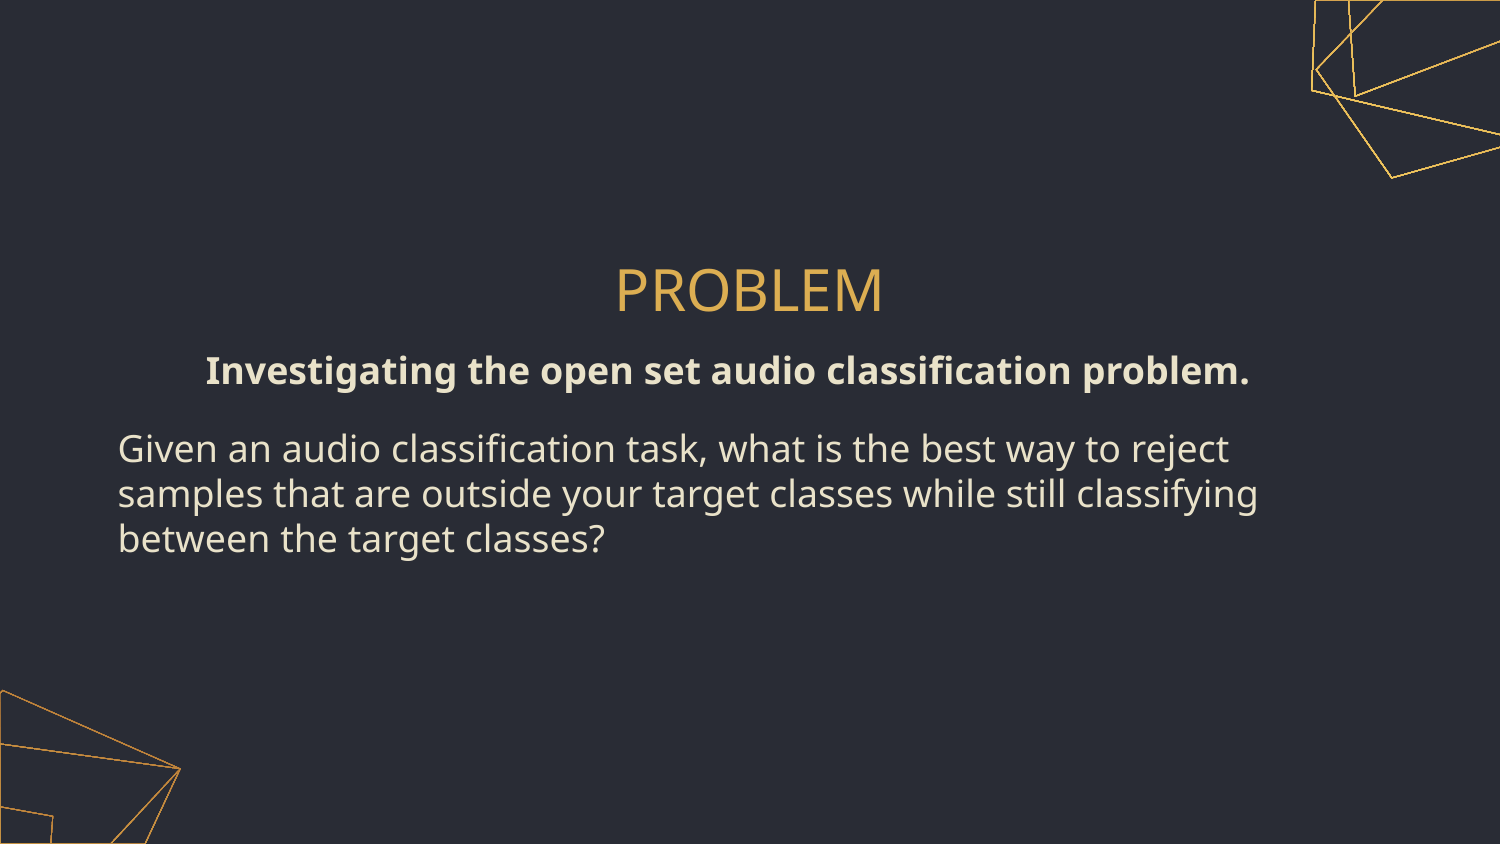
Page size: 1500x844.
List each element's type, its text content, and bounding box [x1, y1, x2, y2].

subtitle Investigating the open set audio classification problem. Given an audio classification task, what is the best way to reject samples that are outside your target classes while still classifying between the target classes? [102, 331, 1365, 583]
title PROBLEM [327, 252, 1173, 324]
